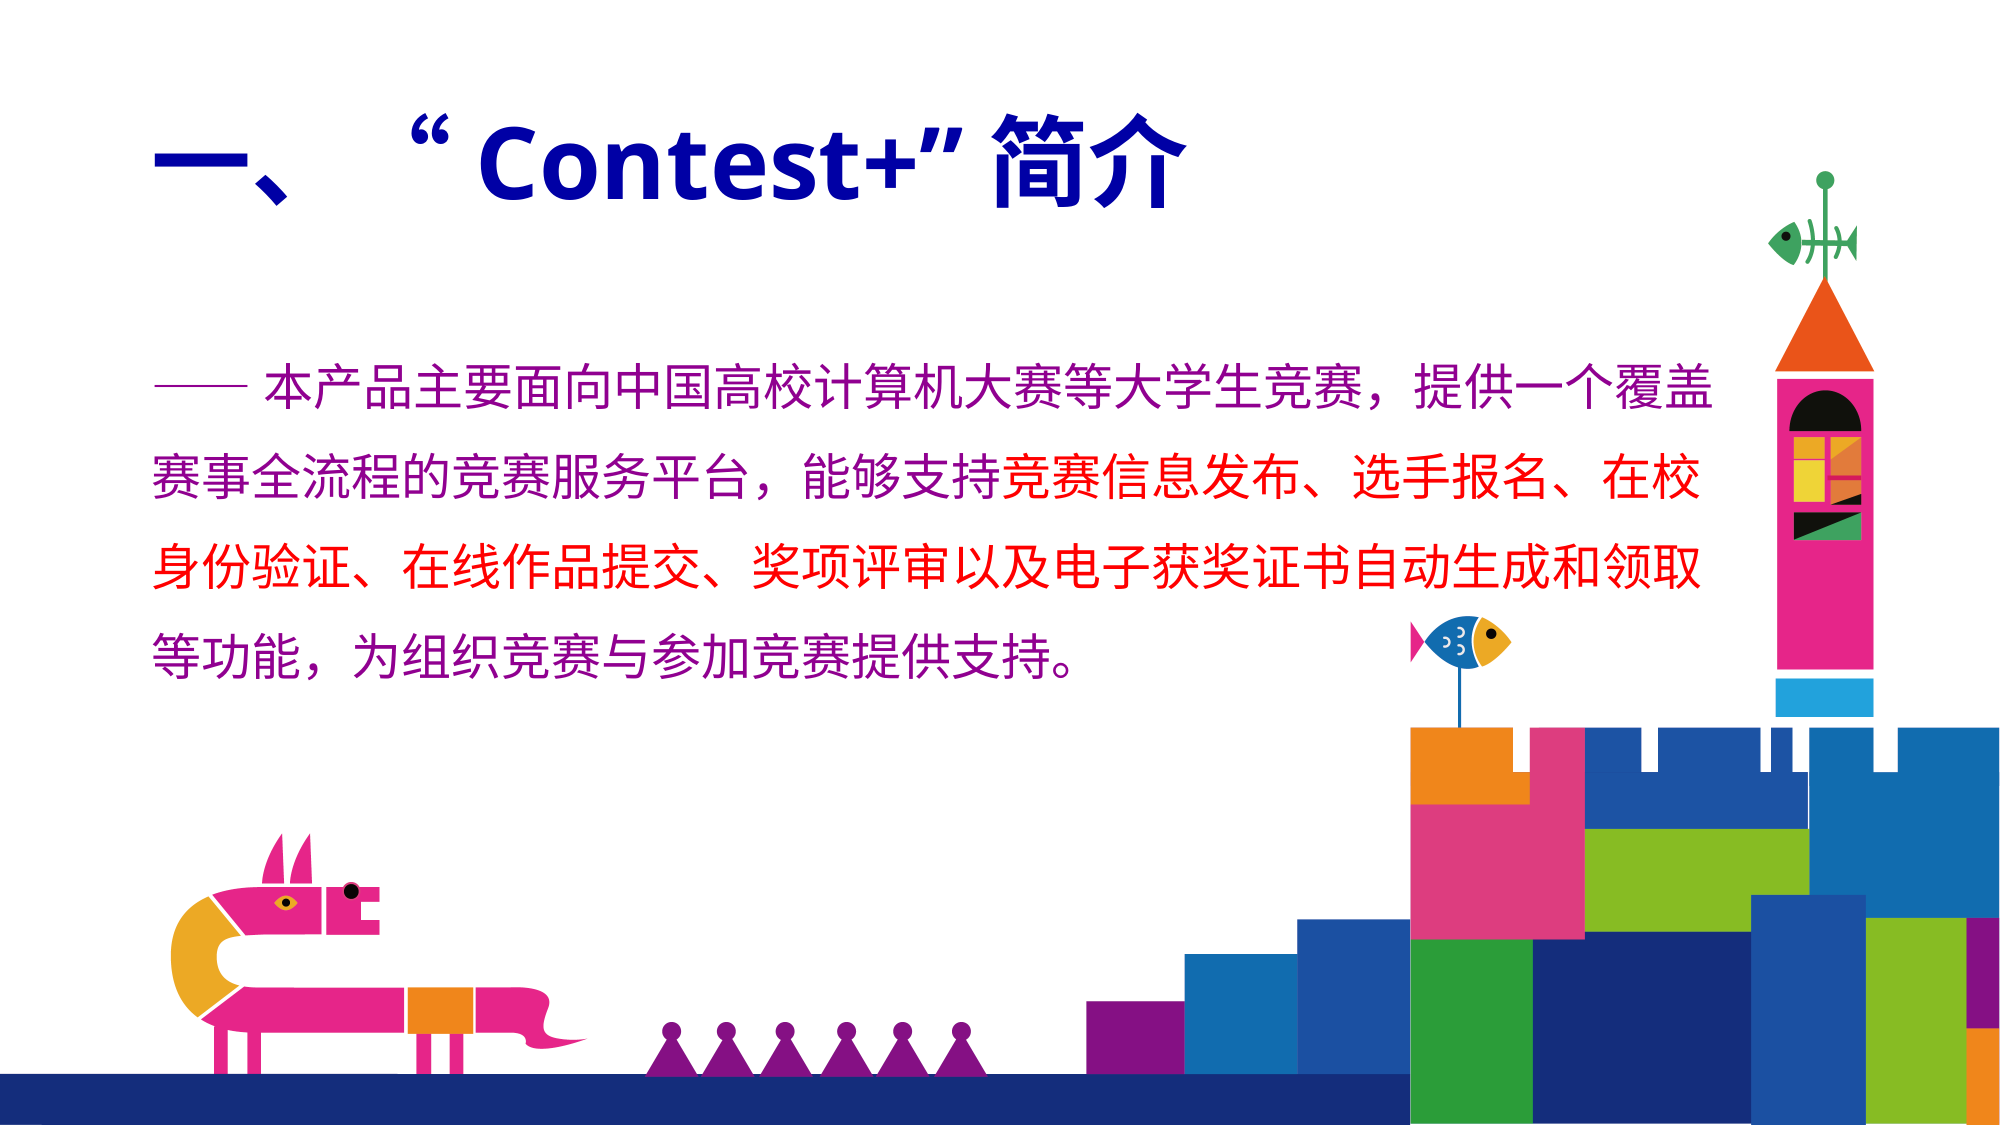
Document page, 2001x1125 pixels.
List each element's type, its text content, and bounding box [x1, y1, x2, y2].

picture [0, 0, 2001, 1125]
list ——本产品主要面向中国高校计算机大赛等大学生竞赛，提供一个覆盖赛事全流程的竞赛服务平台，能够支持竞赛信息发布、选手报名、在校身份验证、在线作品提交、奖项评审以及电子获奖证书自动生成和领取等功能，为组织竞赛与参加竞赛提供支持。 [136, 237, 1736, 843]
title 一、“Contest+”简介 [136, 105, 1736, 230]
